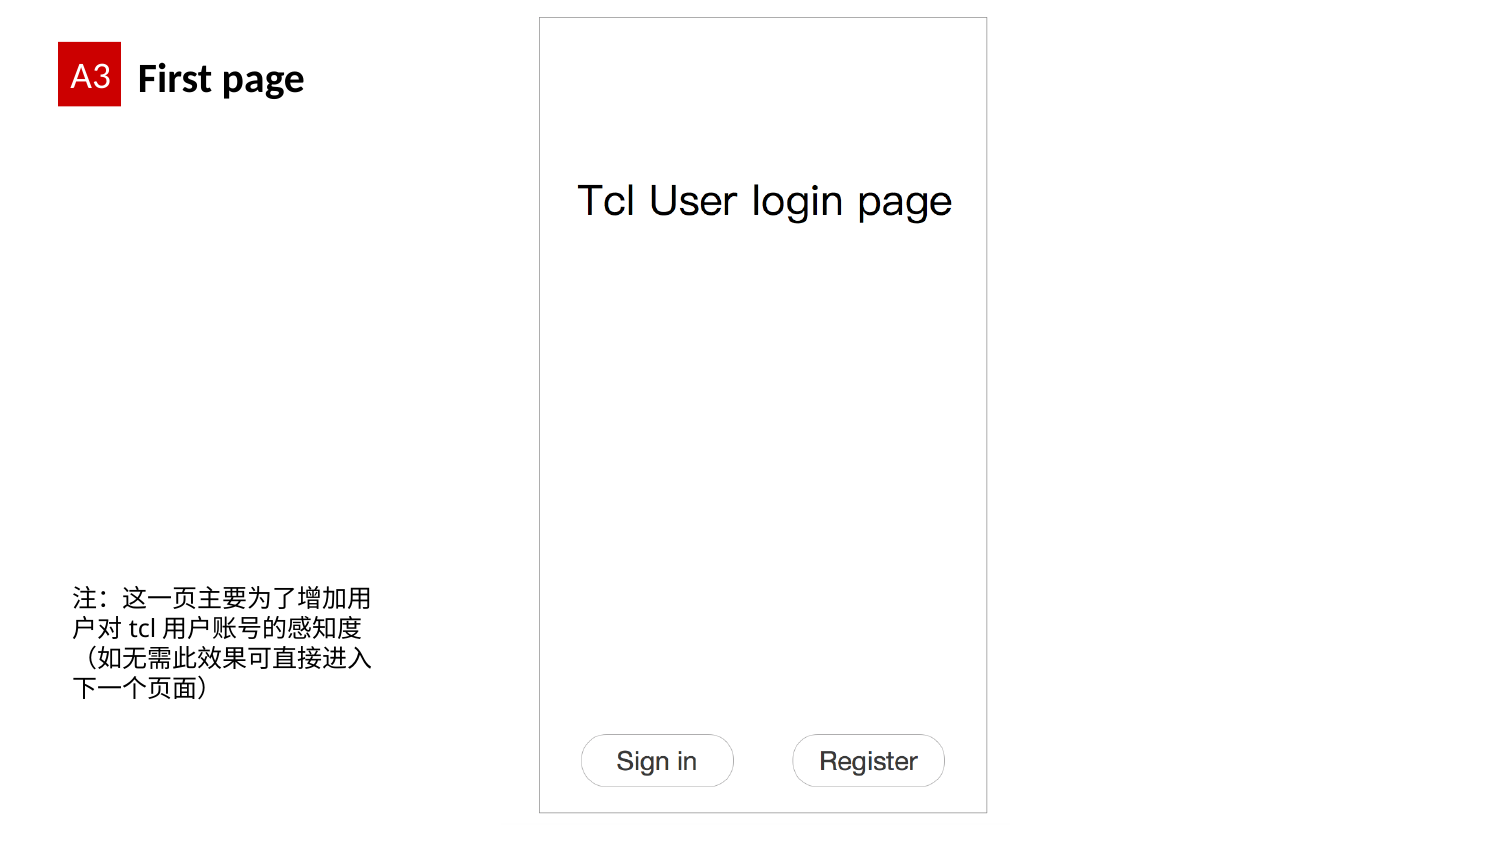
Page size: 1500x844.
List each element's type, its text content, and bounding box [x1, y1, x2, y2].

text_box First page [123, 43, 455, 109]
text_box A3 [55, 43, 127, 104]
picture [501, 0, 1011, 825]
text_box [56, 104, 123, 108]
text_box 注：这一页主要为了增加用户对tcl用户账号的感知度（如无需此效果可直接进入下一个页面） [58, 575, 408, 710]
